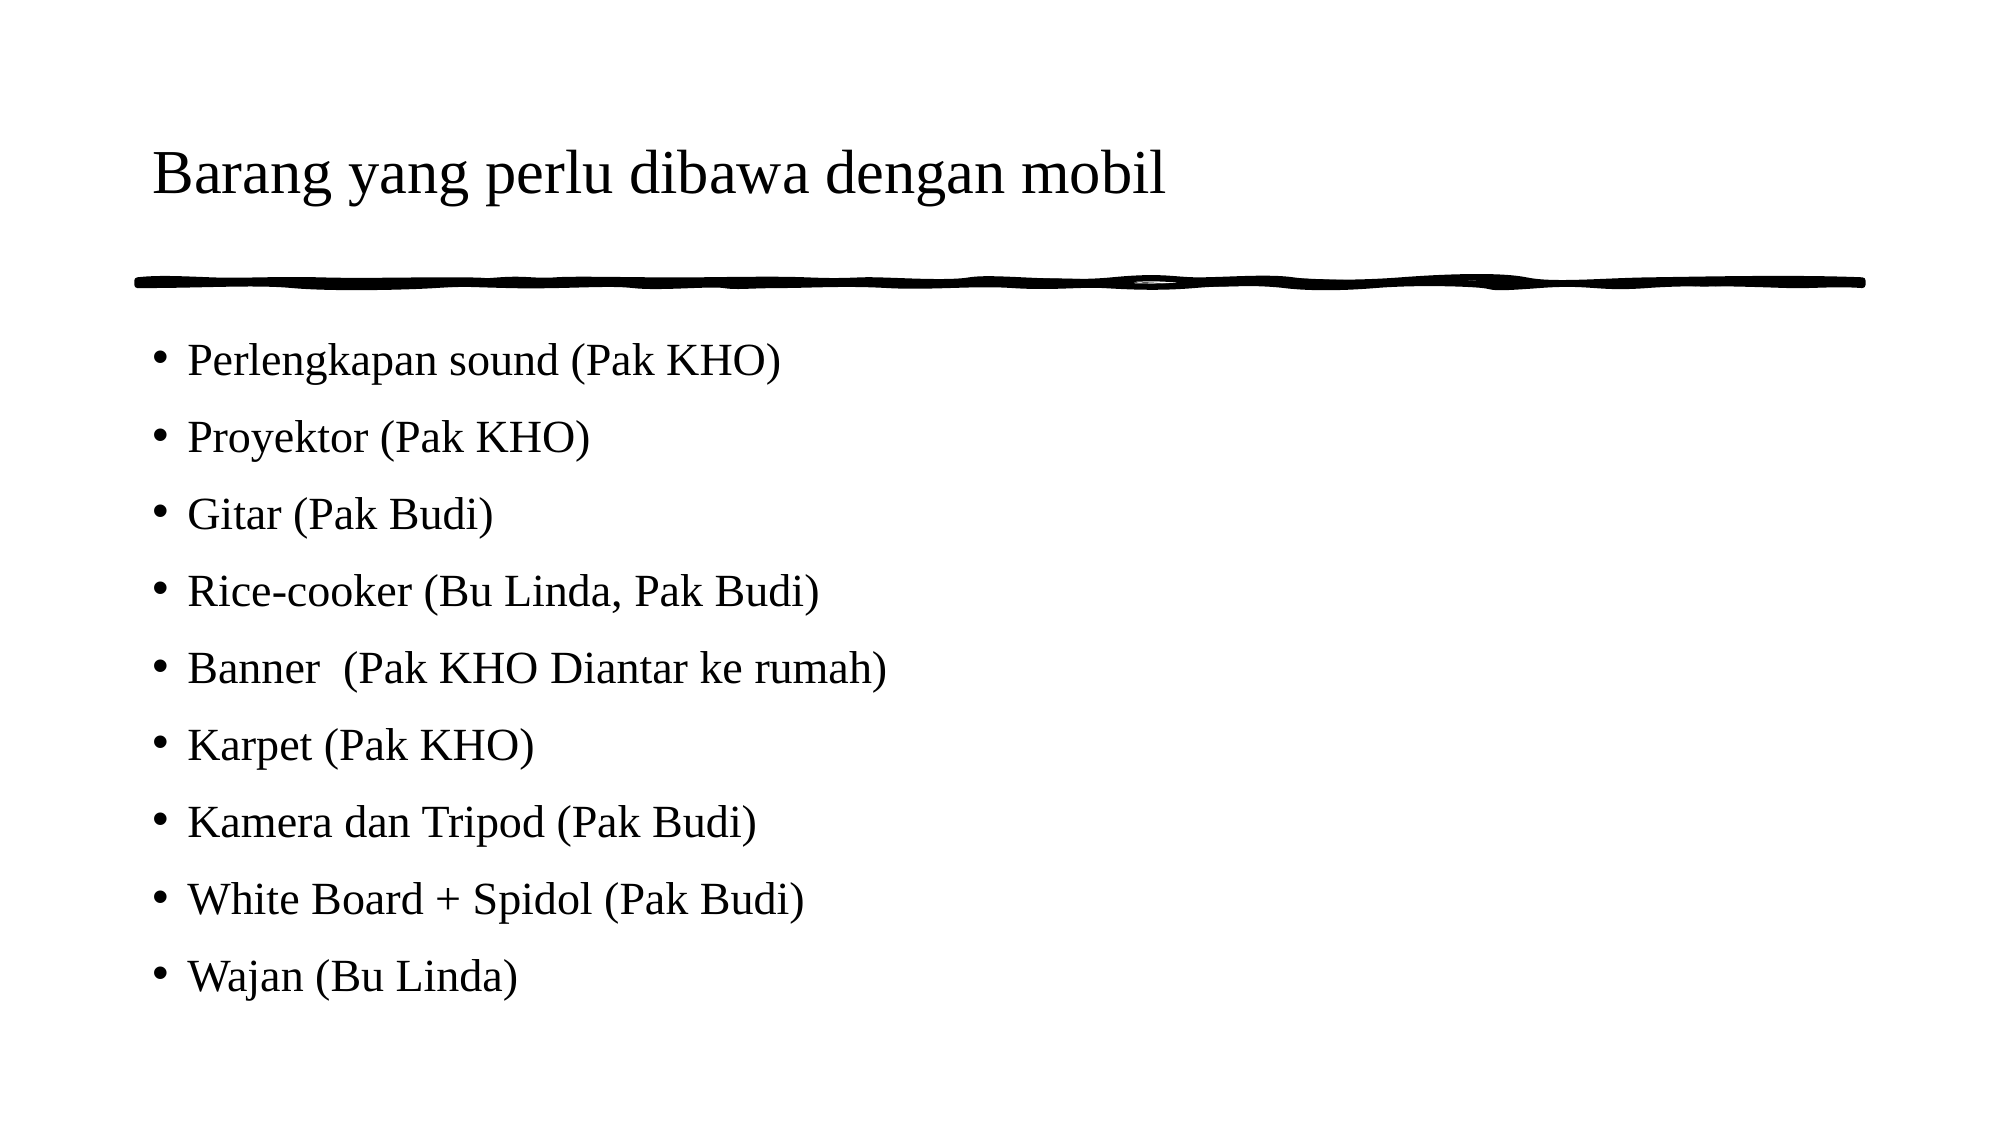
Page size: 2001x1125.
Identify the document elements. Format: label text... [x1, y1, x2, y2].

list Perlengkapan sound (Pak KHO) Proyektor (Pak KHO) Gitar (Pak Budi) Rice-cooker (Bu Linda, Pak Budi) Banner (Pak KHO Diantar ke rumah) Karpet (Pak KHO) Kamera dan Tripod (Pak Budi) White Board + Spidol (Pak Budi) Wajan (Bu Linda) [137, 316, 1863, 1014]
title Barang yang perlu dibawa dengan mobil [137, 59, 1863, 278]
